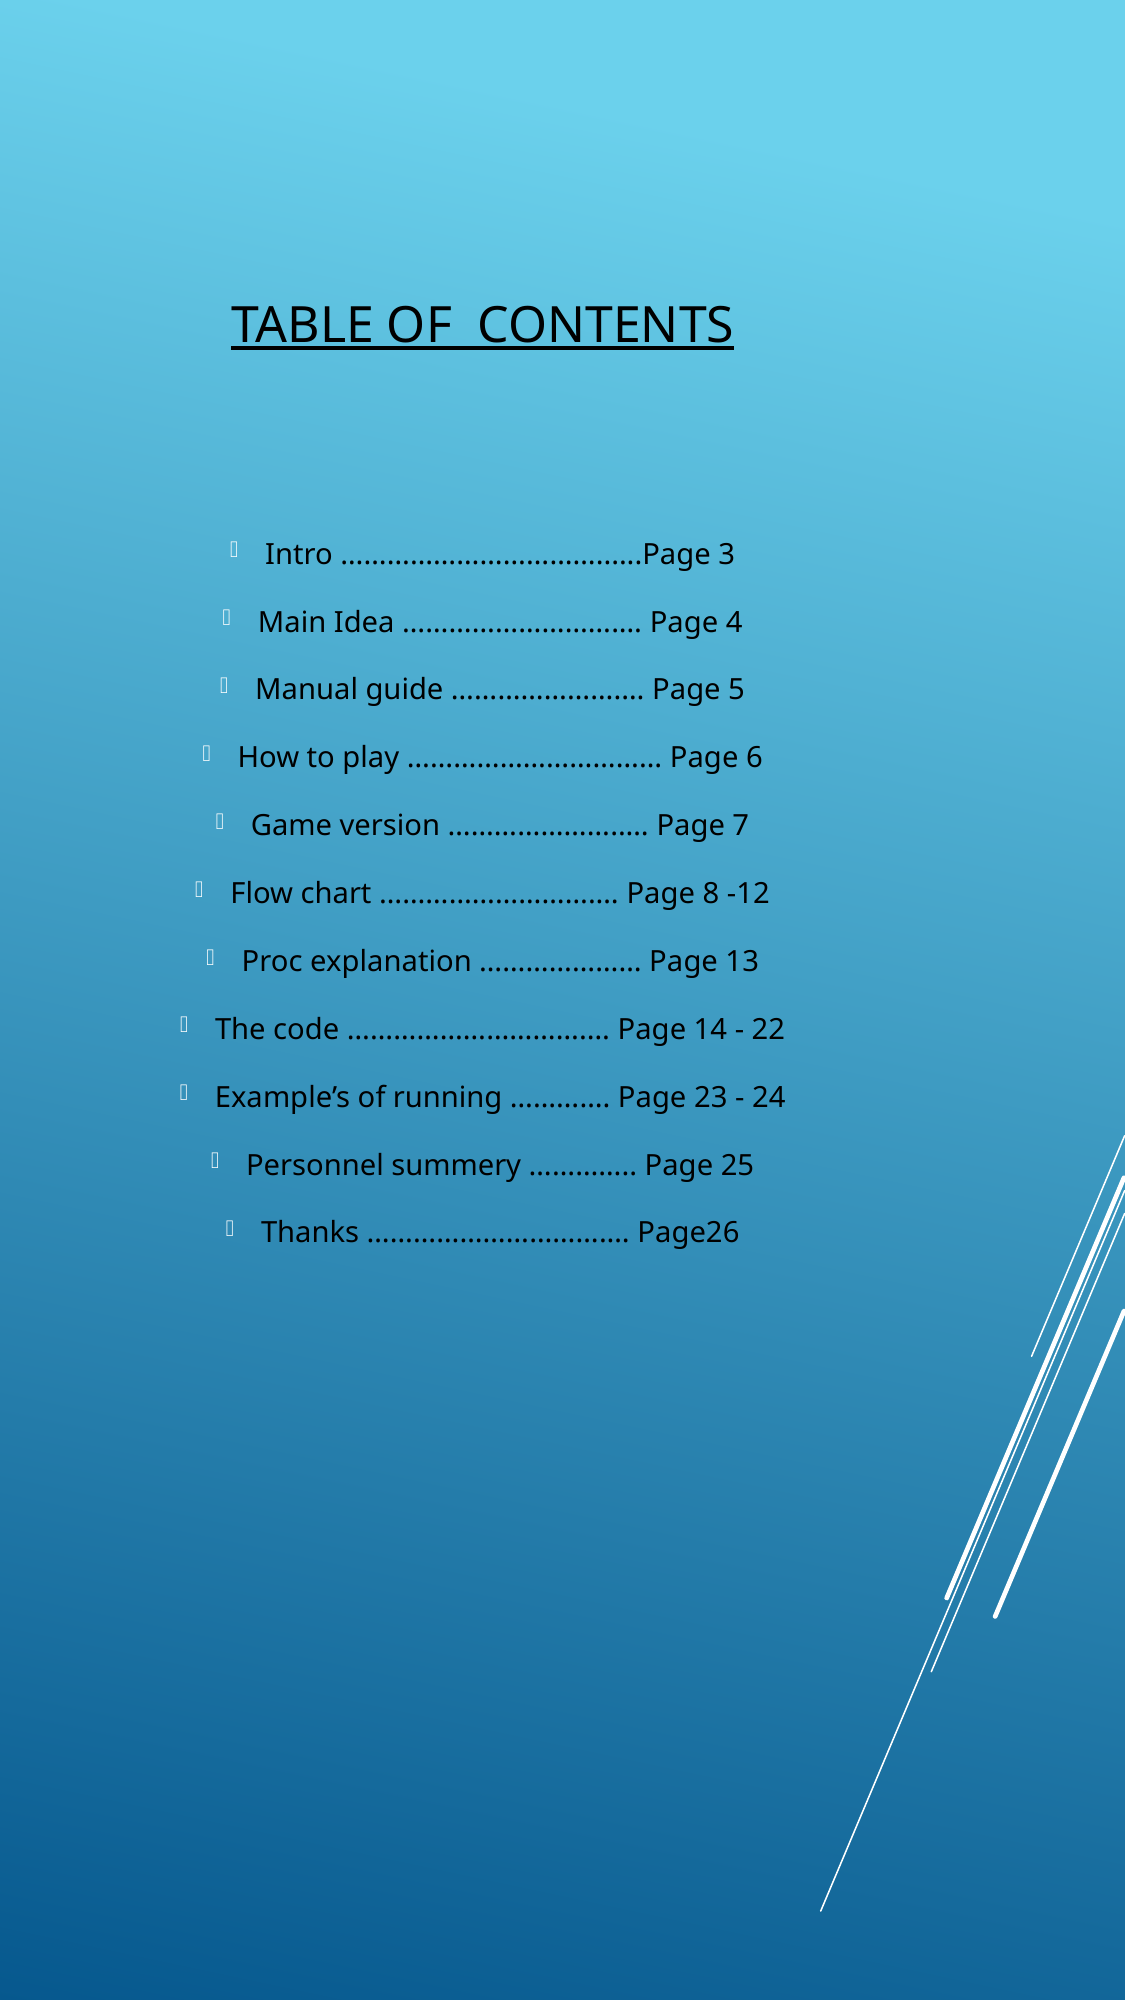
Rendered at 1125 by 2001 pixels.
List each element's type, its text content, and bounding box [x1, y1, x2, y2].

title Table of contents [79, 100, 887, 415]
list Intro ……………………………......Page 3 Main Idea ……………………….… Page 4 Manual guide ………………….… Page 5 How to play …………………………… Page 6 Game version …………………..… Page 7 Flow chart ……………………….… Page 8 -12 Proc explanation ………………… Page 13 The code ………………………….… Page 14 - 22 Example’s of running …………. Page 23 - 24 Personnel summery ………….. Page 25 Thanks ………………………….… Page26 [79, 415, 887, 1351]
